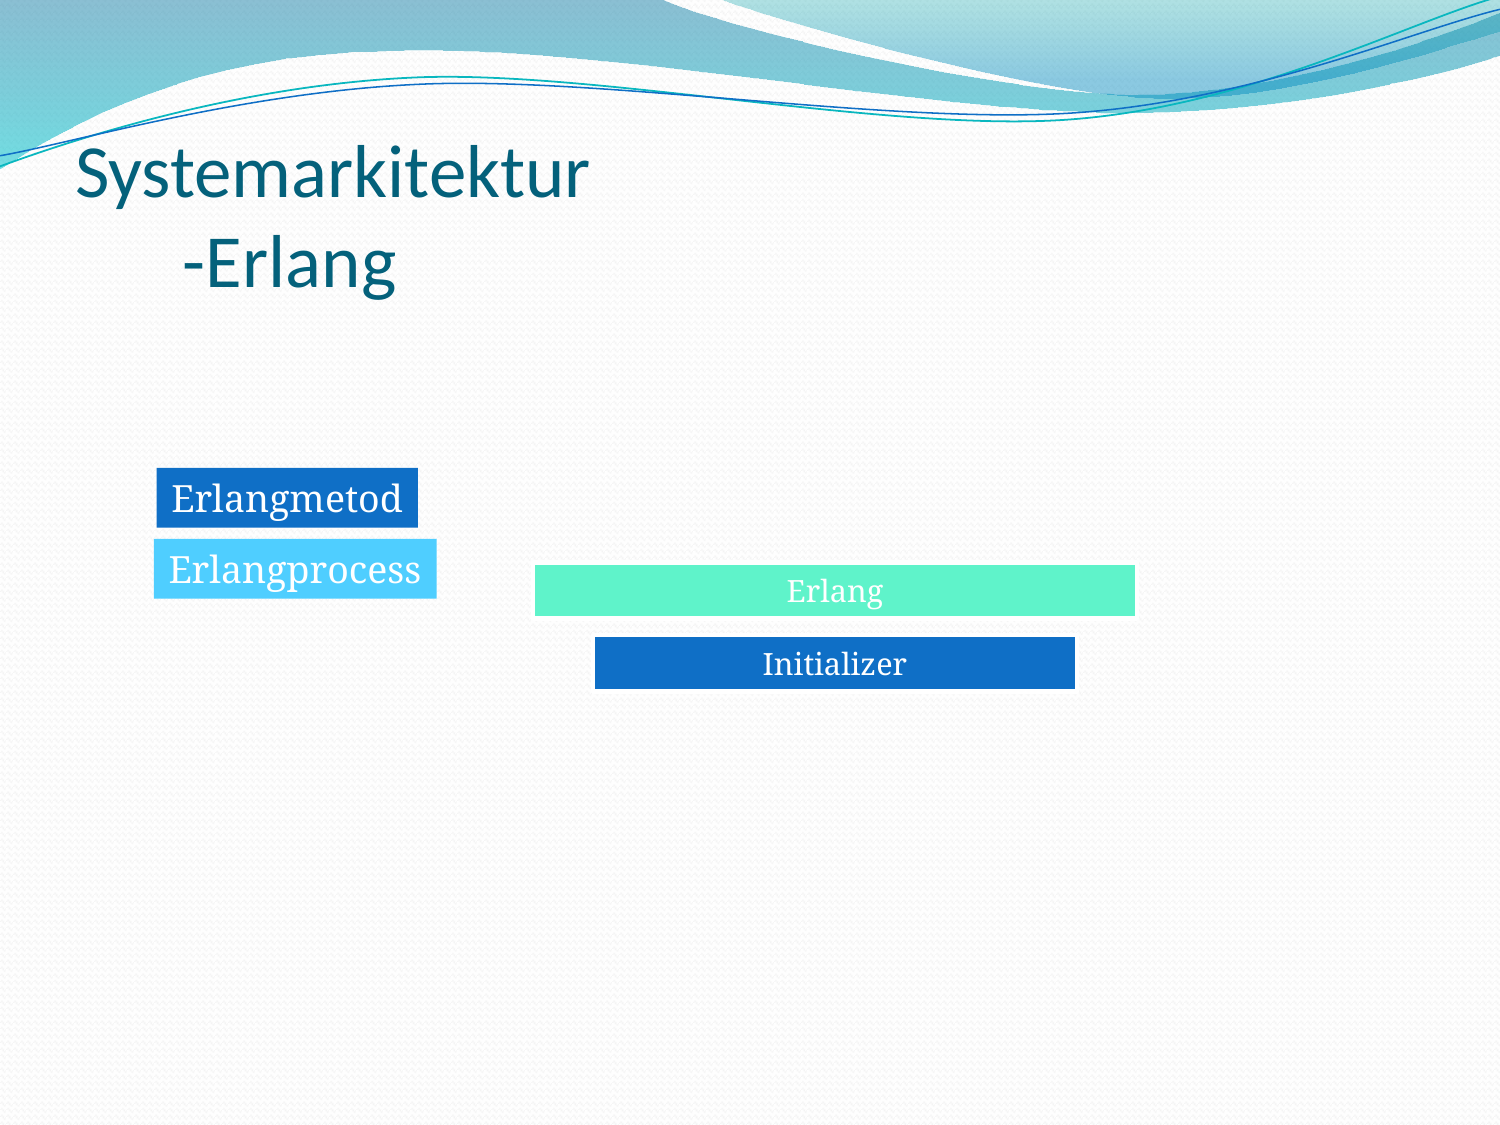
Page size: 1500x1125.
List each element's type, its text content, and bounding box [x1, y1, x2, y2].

text_box Erlangmetod [156, 467, 418, 528]
text_box Erlangprocess [153, 538, 437, 599]
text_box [456, 562, 1214, 911]
title Systemarkitektur -Erlang [75, 115, 1438, 303]
